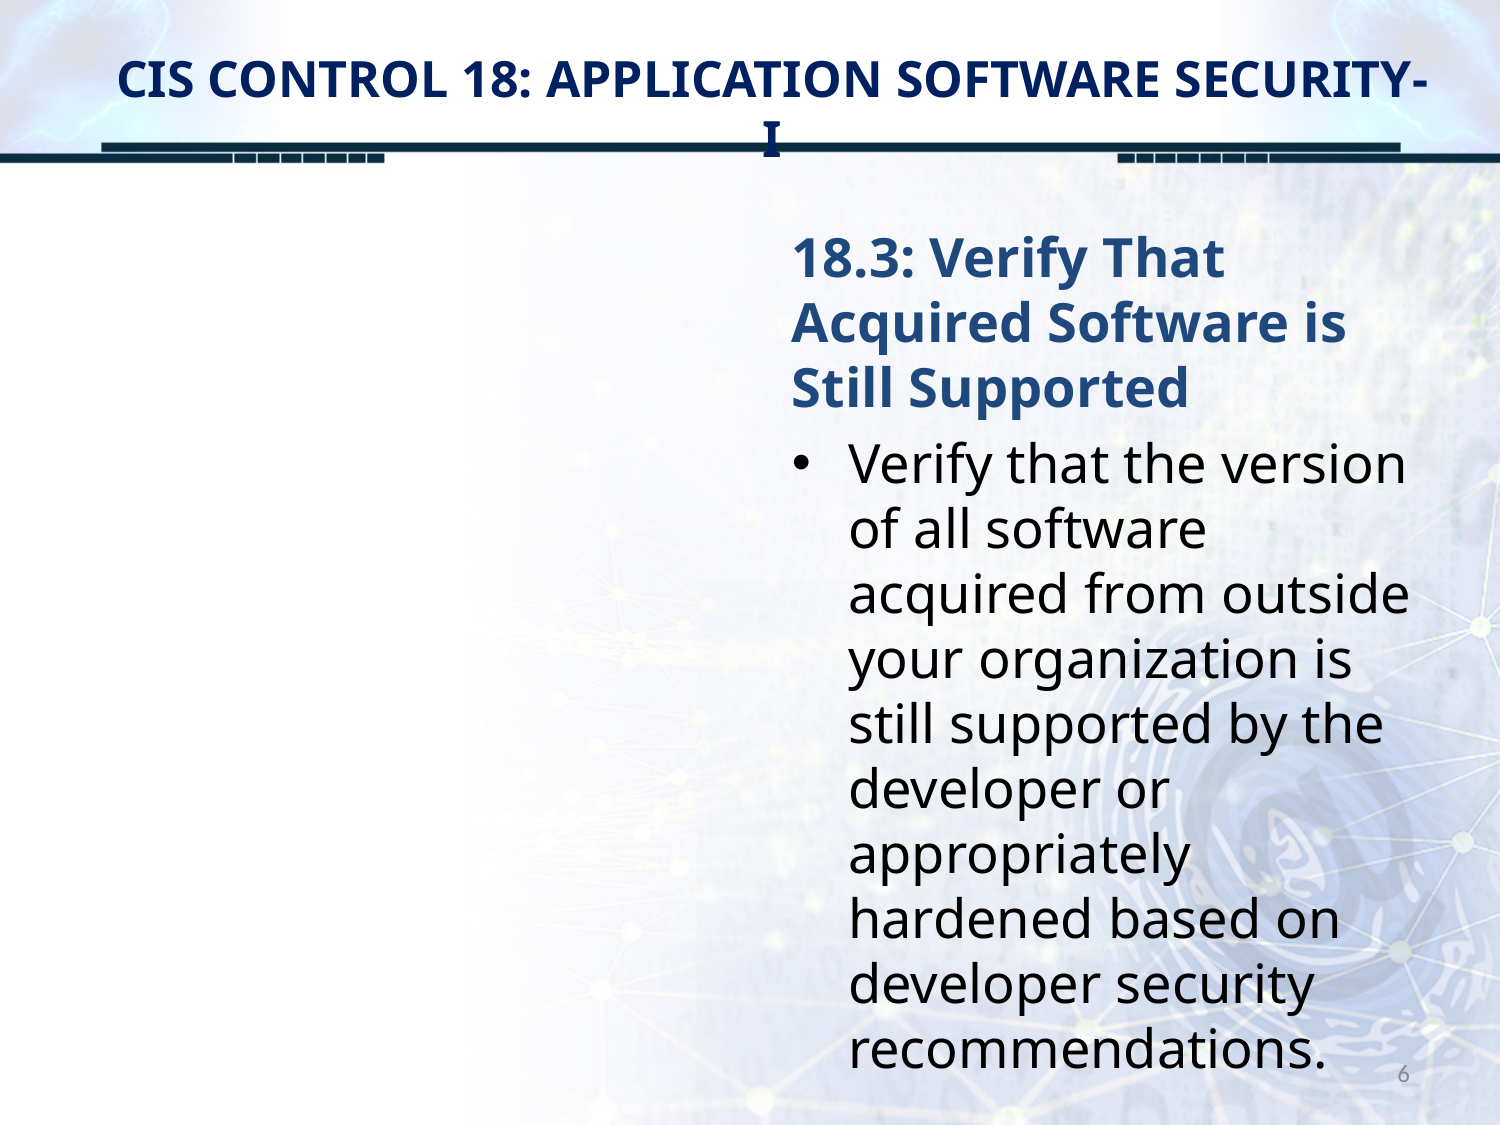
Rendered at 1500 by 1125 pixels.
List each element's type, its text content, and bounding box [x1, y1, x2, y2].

list 18.3: Verify That Acquired Software is Still Supported Verify that the version of all software acquired from outside your organization is still supported by the developer or appropriately hardened based on developer security recommendations. [776, 216, 1432, 1034]
title CIS CONTROL 18: APPLICATION SOFTWARE SECURITY-I [97, 34, 1448, 182]
slide_number 6 [1074, 1042, 1425, 1103]
picture [0, 0, 1500, 1125]
